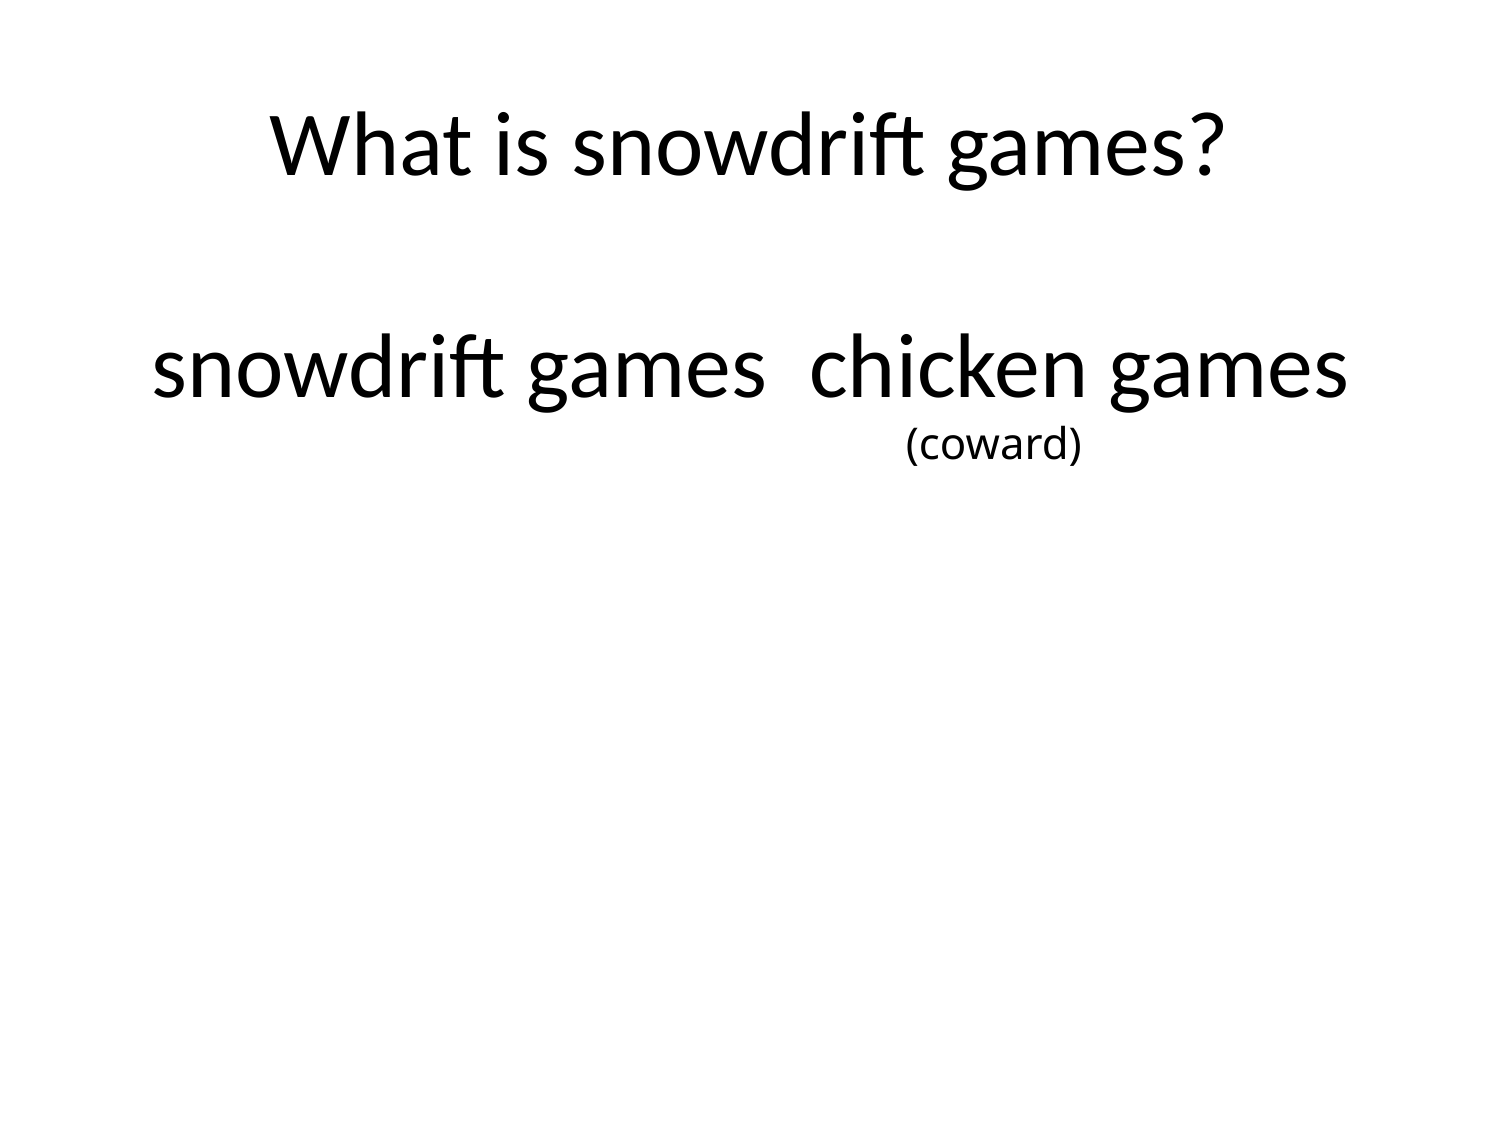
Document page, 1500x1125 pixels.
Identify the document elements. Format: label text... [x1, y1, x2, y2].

text_box (coward) [891, 408, 1097, 477]
title What is snowdrift games? [75, 45, 1425, 233]
